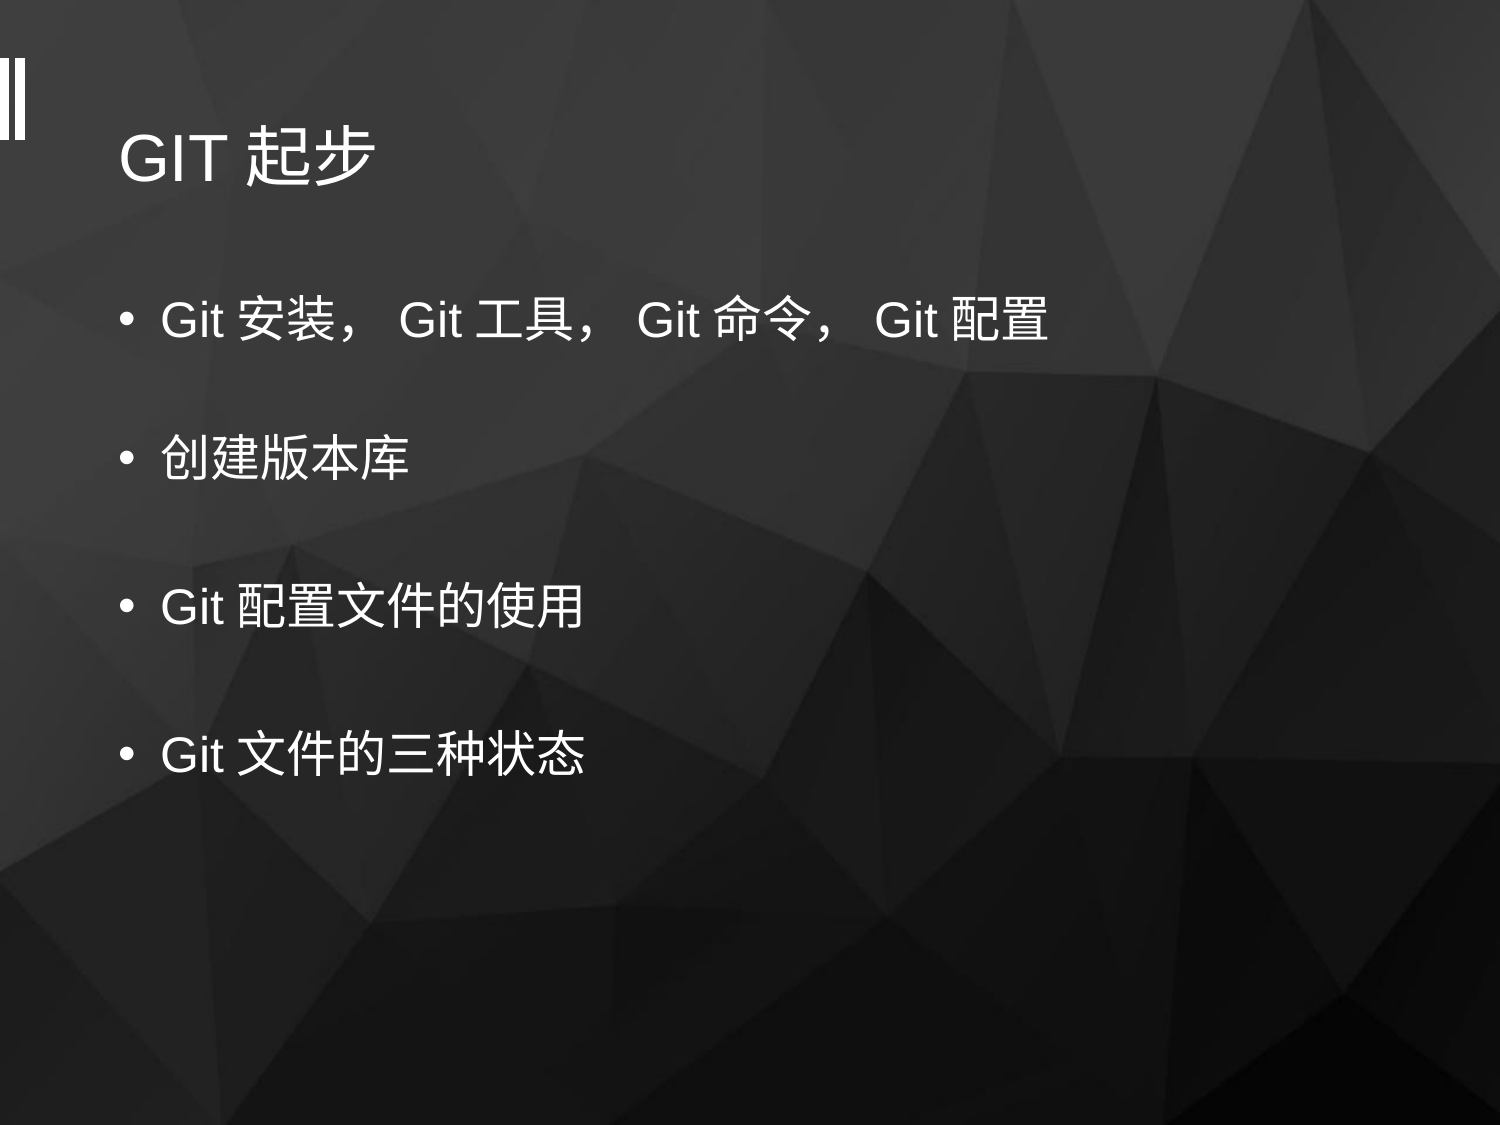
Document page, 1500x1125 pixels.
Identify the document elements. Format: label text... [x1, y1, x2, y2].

list Git安装，Git工具，Git命令，Git配置 创建版本库 Git配置文件的使用 Git文件的三种状态 [103, 286, 1308, 912]
title GIT起步 [103, 116, 628, 286]
picture [0, 0, 1500, 1125]
